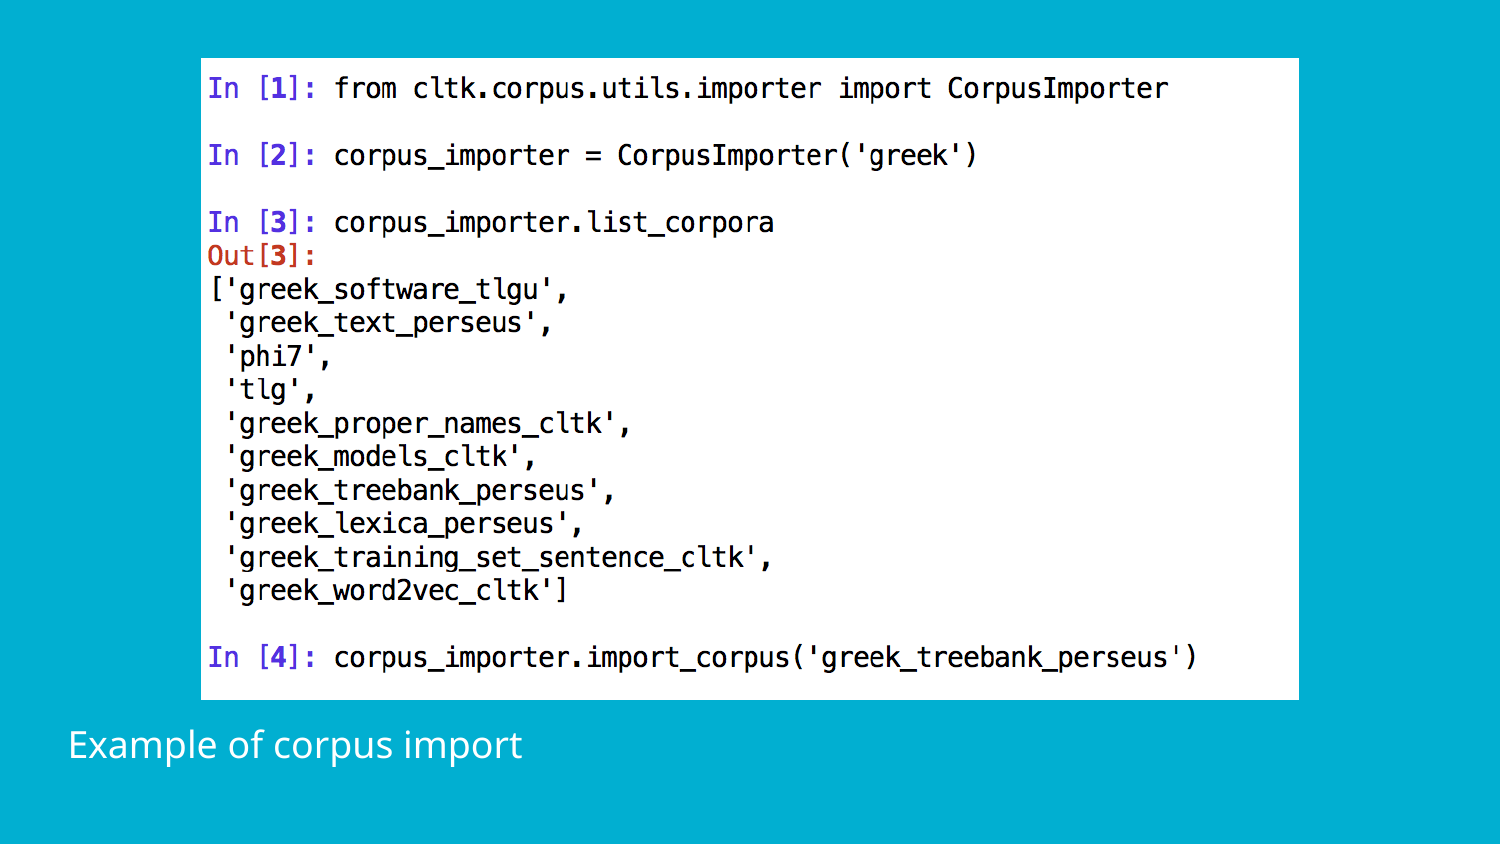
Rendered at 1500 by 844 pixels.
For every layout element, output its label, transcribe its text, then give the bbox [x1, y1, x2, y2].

picture [200, 58, 1299, 700]
list Example of corpus import [52, 694, 1037, 793]
